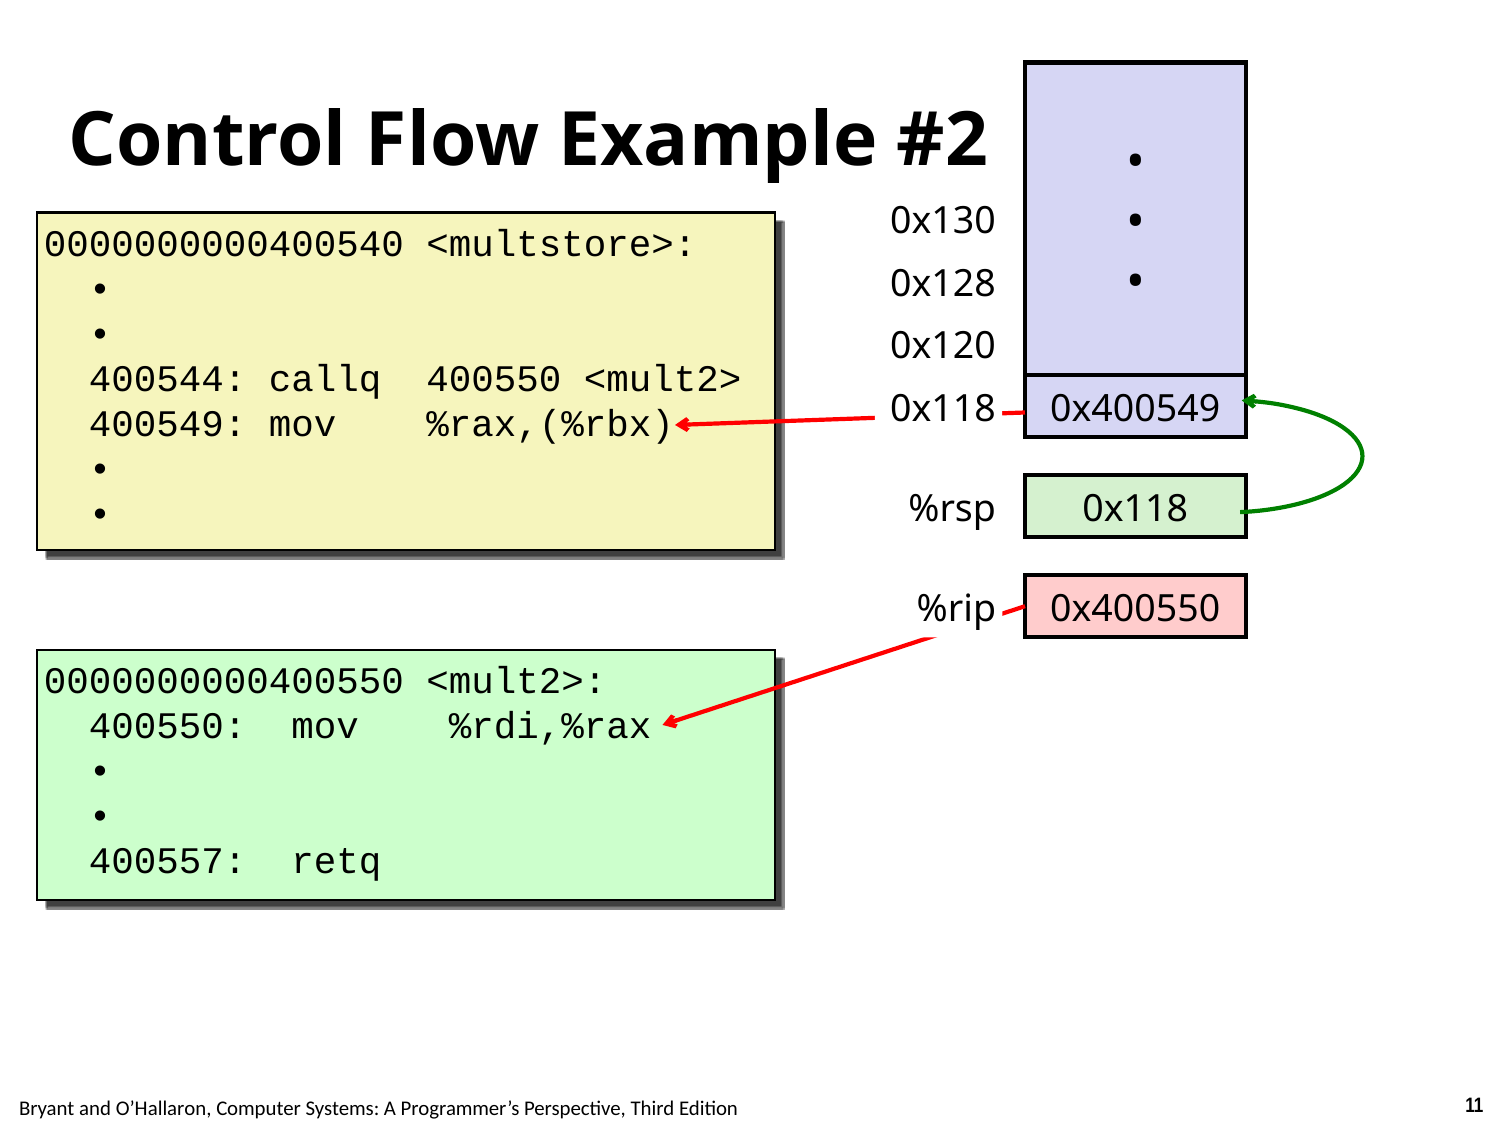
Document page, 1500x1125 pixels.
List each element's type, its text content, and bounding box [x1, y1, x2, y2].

text_box 0x118 [1025, 474, 1246, 538]
text_box 0x400550 [1025, 574, 1246, 638]
text_box 0000000000400540 <multstore>: • • 400544: callq 400550 <mult2> 400549: mov %rax,(%rbx) • • [37, 212, 775, 550]
text_box 0x400549 [1025, 375, 1246, 438]
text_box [662, 605, 1026, 726]
title Control Flow Example #2 [62, 41, 1438, 230]
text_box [674, 412, 869, 426]
text_box • • • [1025, 62, 1246, 375]
text_box 0000000000400550 <mult2>: 400550: mov %rdi,%rax • • 400557: retq [37, 650, 775, 900]
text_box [1007, 412, 1026, 426]
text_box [874, 187, 1003, 638]
text_box [1224, 394, 1363, 513]
